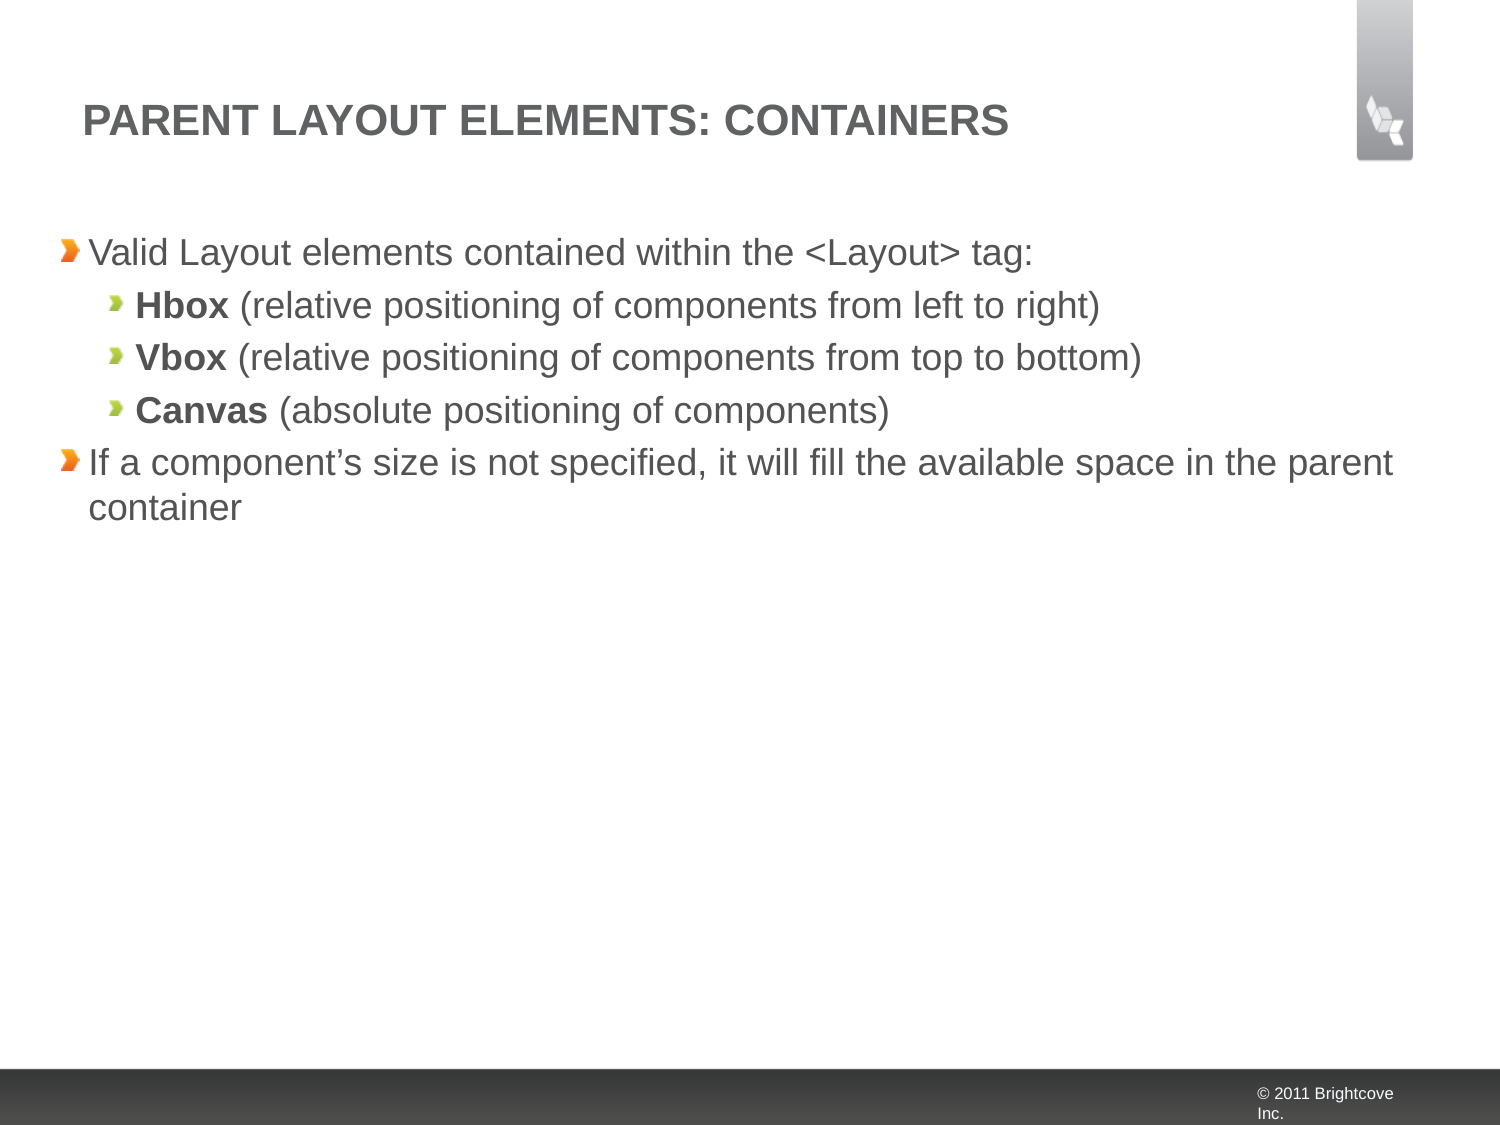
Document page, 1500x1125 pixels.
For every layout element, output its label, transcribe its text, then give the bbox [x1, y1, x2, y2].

title Parent Layout Elements: Containers [66, 34, 1322, 203]
picture [0, 0, 1500, 1125]
list Valid Layout elements contained within the <Layout> tag: Hbox (relative positioning of components from left to right) Vbox (relative positioning of components from top to bottom) Canvas (absolute positioning of components) If a component’s size is not specified, it will fill the available space in the parent container [46, 220, 1422, 937]
